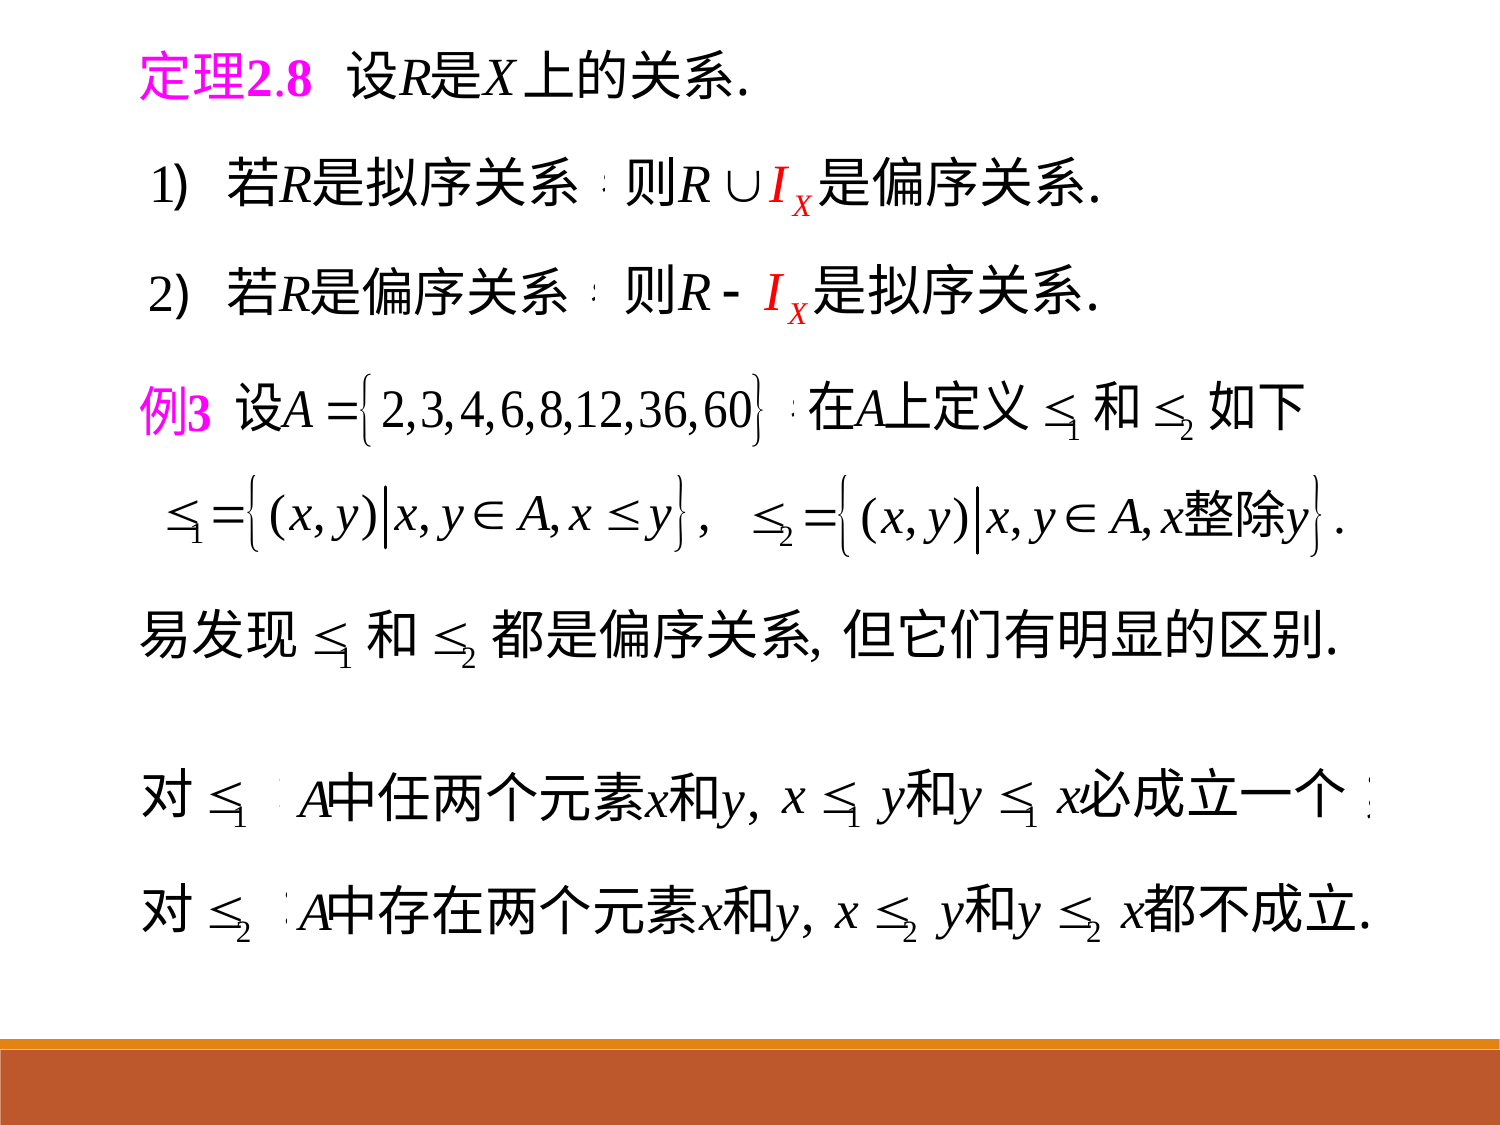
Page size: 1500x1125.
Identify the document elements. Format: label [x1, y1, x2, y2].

text_box [148, 148, 606, 217]
text_box [621, 148, 1105, 227]
text_box [620, 254, 1105, 335]
text_box [288, 762, 766, 838]
text_box [141, 258, 595, 325]
text_box [773, 762, 1371, 838]
text_box [837, 603, 1345, 669]
text_box [230, 372, 795, 456]
text_box [157, 474, 719, 560]
text_box [135, 45, 320, 111]
text_box [802, 375, 1312, 451]
text_box [135, 762, 281, 838]
text_box [135, 600, 830, 679]
text_box [743, 474, 1350, 566]
text_box [135, 380, 217, 446]
text_box [135, 878, 286, 953]
text_box [826, 877, 1377, 953]
text_box [288, 876, 820, 952]
text_box [341, 44, 754, 110]
